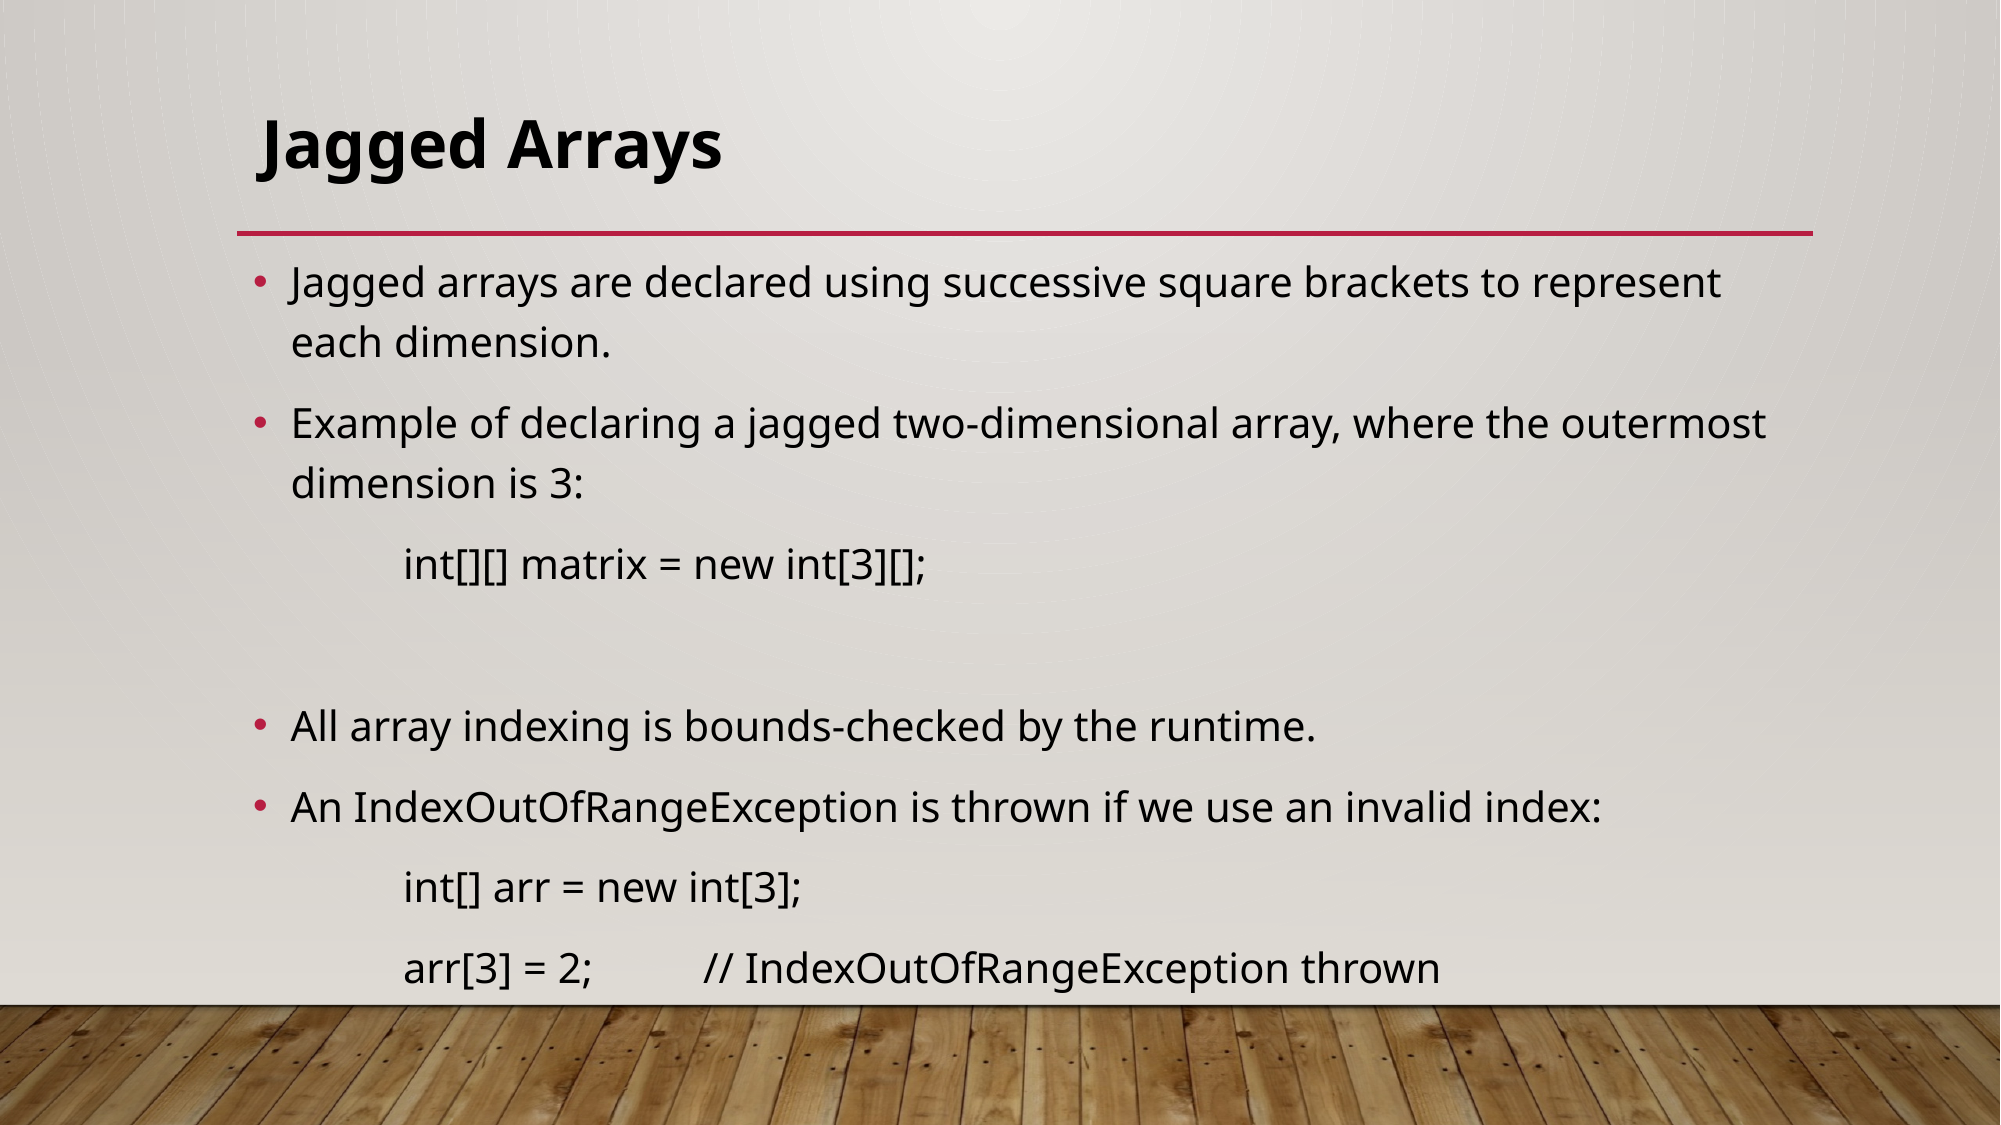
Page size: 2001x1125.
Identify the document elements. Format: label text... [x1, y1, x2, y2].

picture [0, 1005, 2000, 1125]
title Jagged Arrays [246, 103, 1823, 229]
list Jagged arrays are declared using successive square brackets to represent each dimension. Example of declaring a jagged two-dimensional array, where the outermost dimension is 3: int[][] matrix = new int[3][]; All array indexing is bounds-checked by the runtime. An IndexOutOfRangeException is thrown if we use an invalid index: int[] arr = new int[3]; arr[3] = 2; // IndexOutOfRangeException thrown [238, 238, 1814, 1006]
